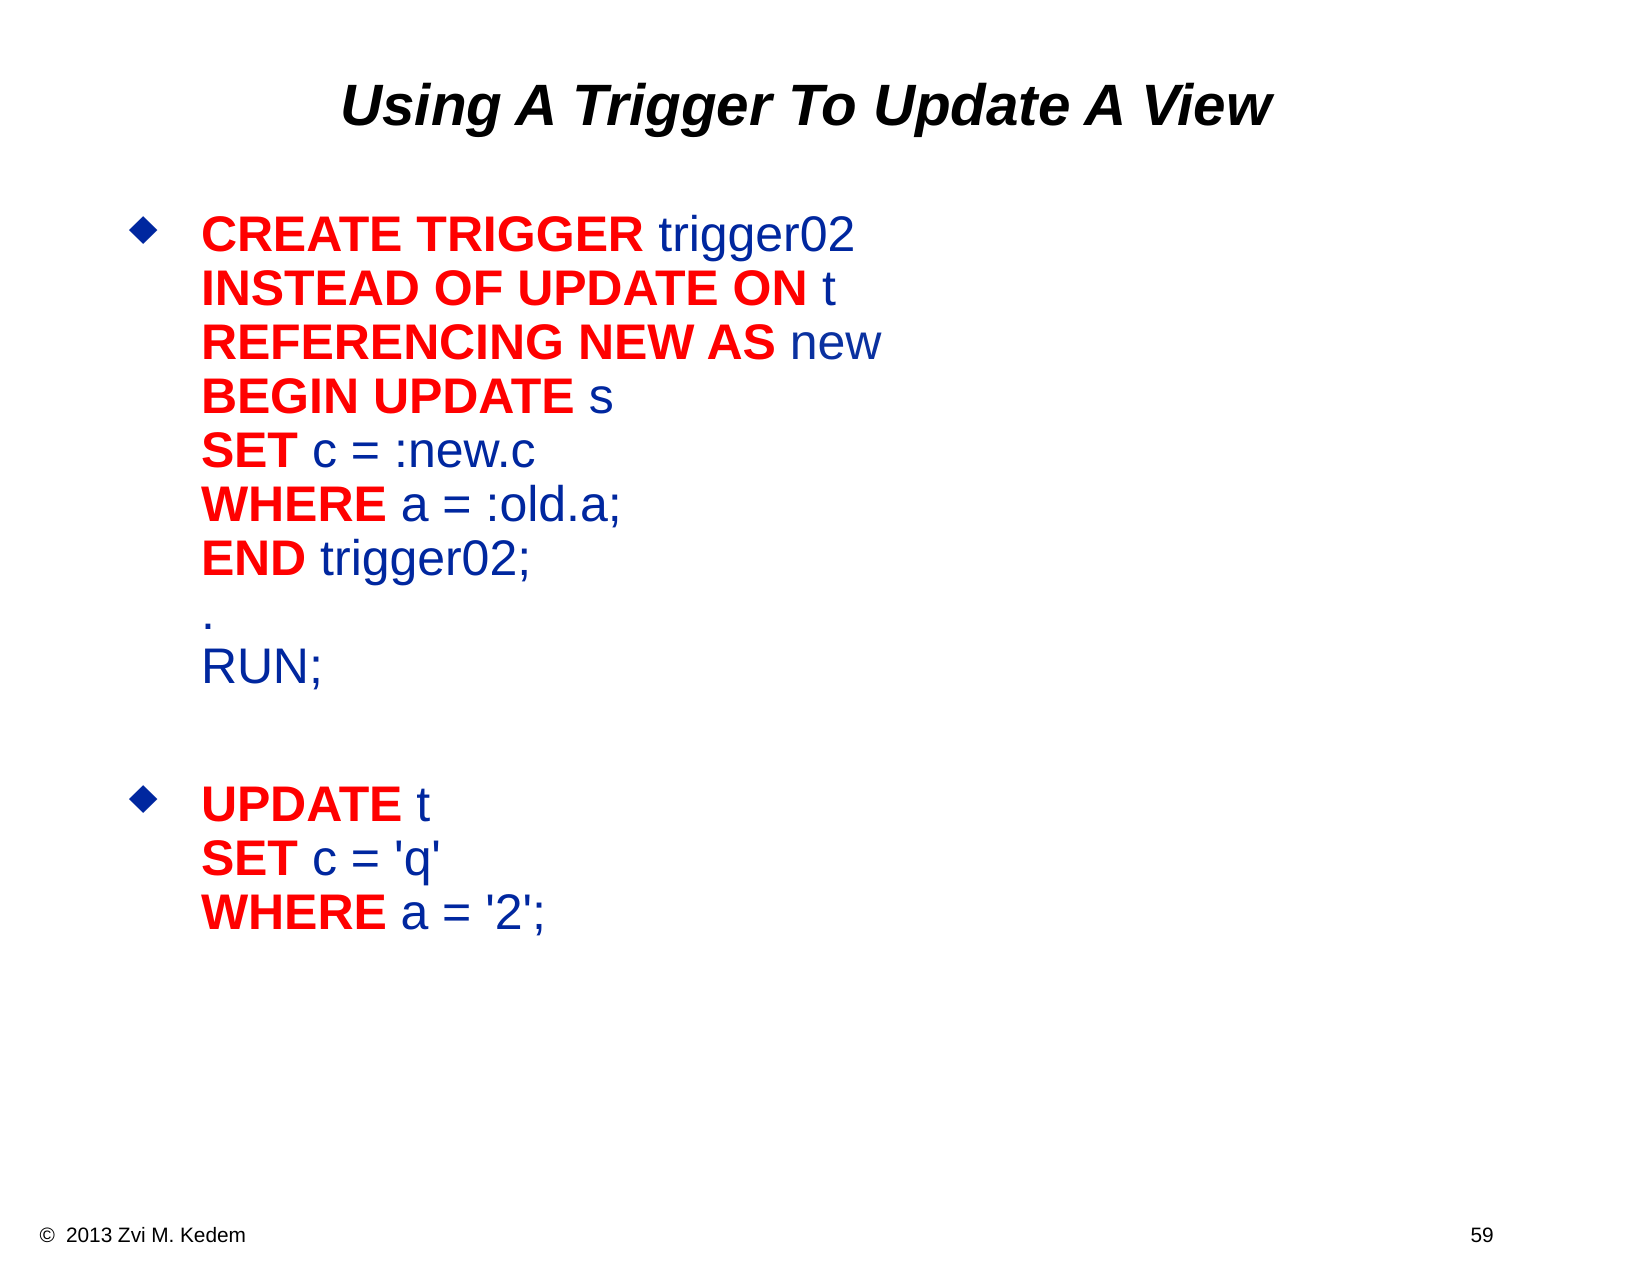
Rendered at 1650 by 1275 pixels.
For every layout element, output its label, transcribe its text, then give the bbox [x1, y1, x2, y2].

list create TRIGGER trigger02 instead of update on t referencing new AS new begin update s set c = :new.c where a = :old.a; end trigger02; . RUN; UPDATE t set c = 'q' where a = '2'; [111, 199, 1513, 1201]
title Using A Trigger To Update A View [111, 36, 1501, 176]
